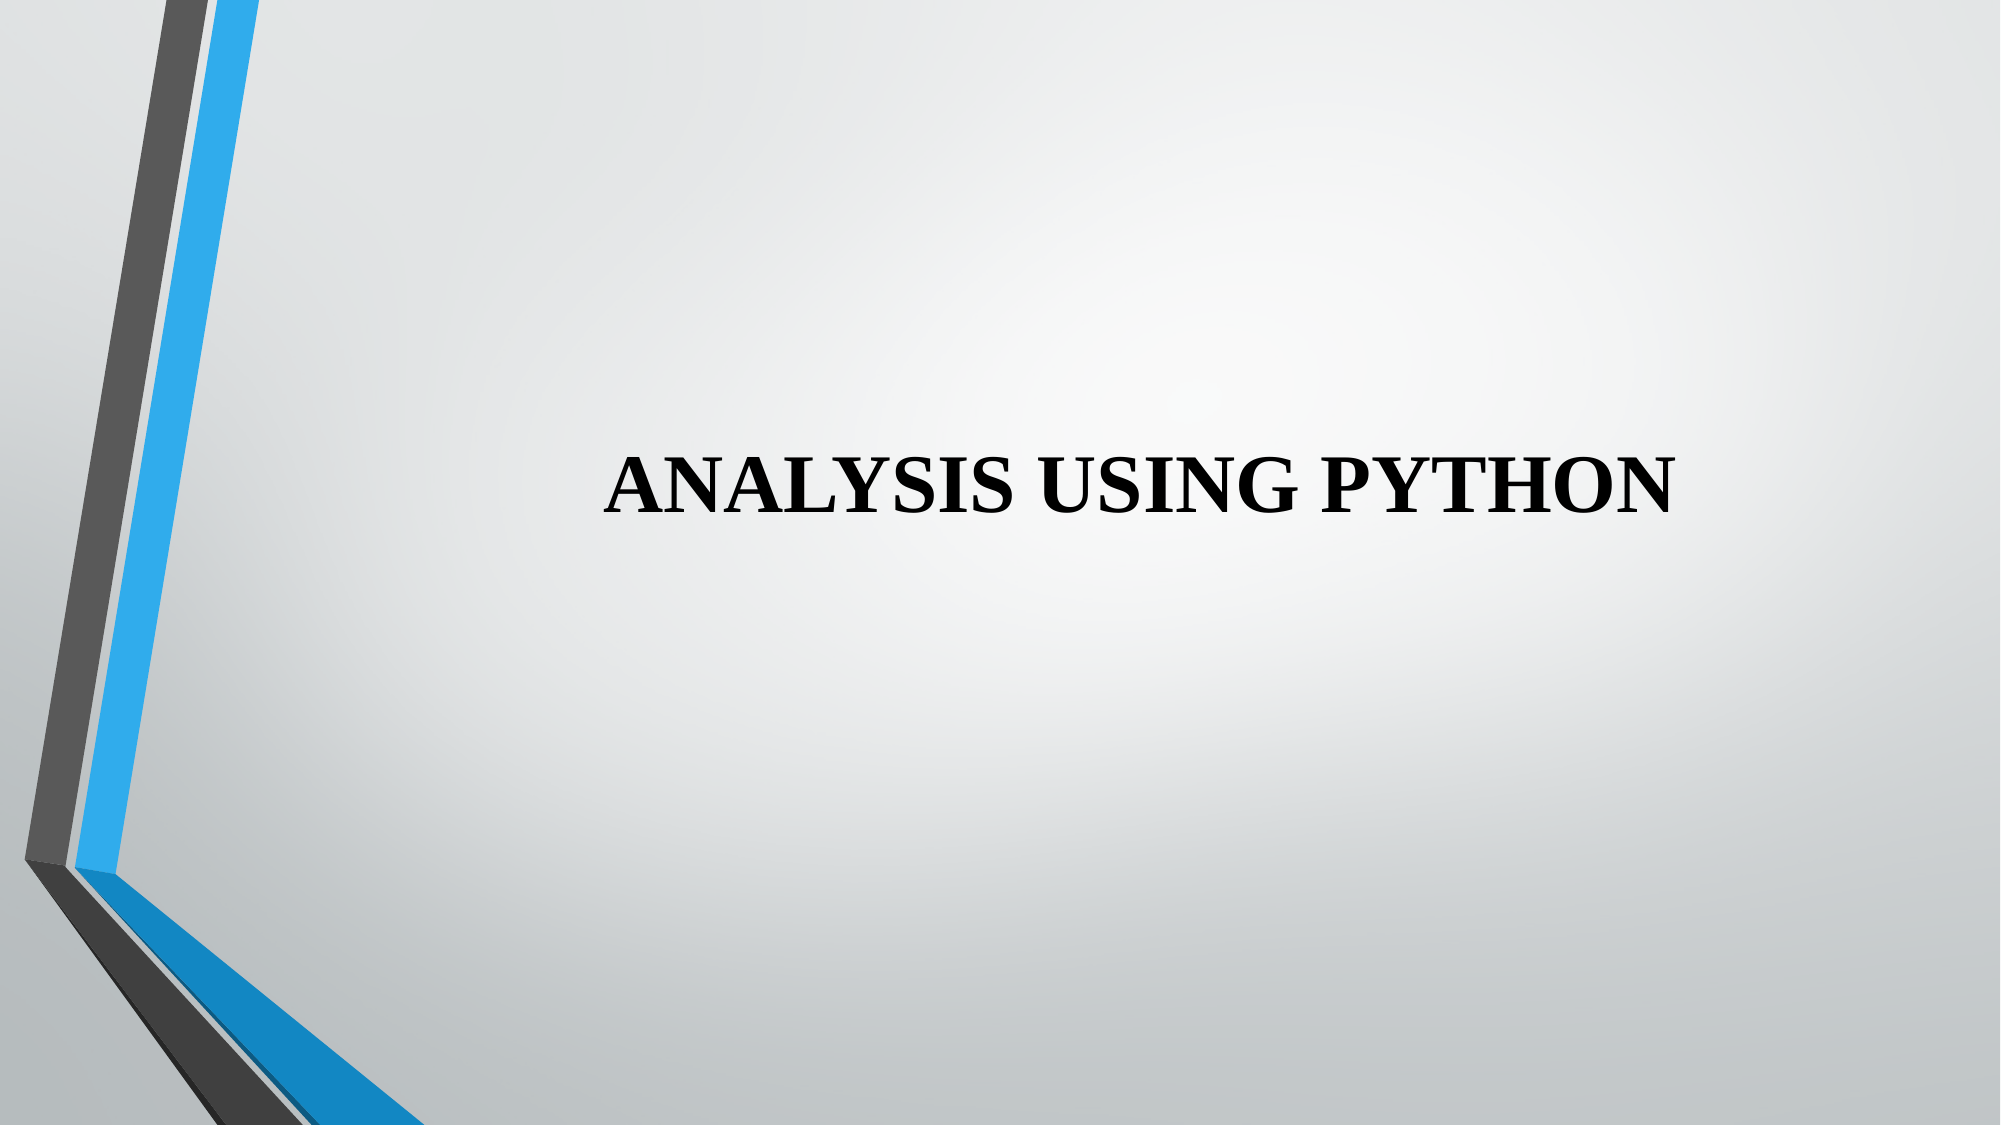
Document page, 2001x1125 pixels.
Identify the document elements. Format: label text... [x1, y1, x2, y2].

title ANALYSIS USING PYTHON [372, 385, 1908, 574]
